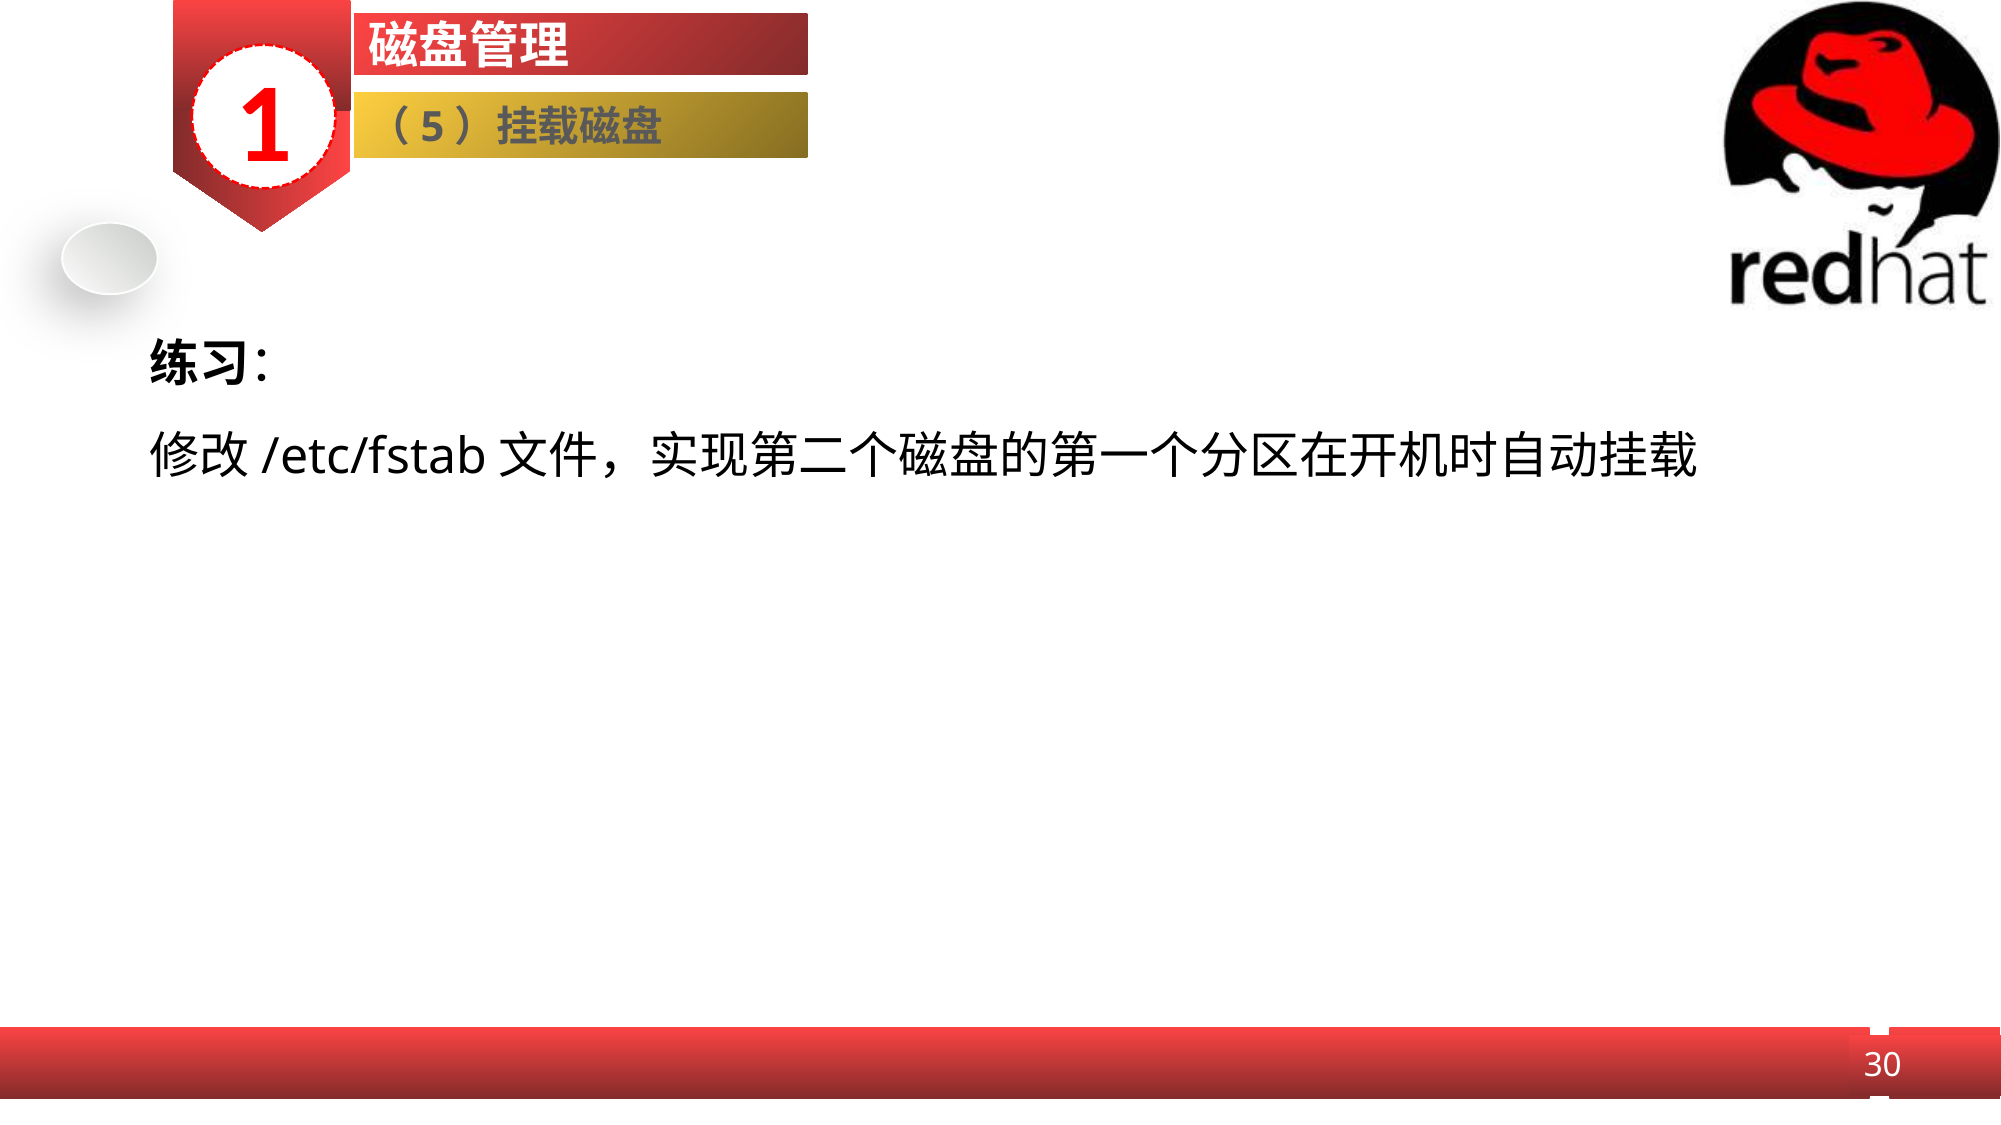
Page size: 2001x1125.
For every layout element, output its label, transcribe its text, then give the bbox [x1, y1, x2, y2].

text_box 磁盘管理 [352, 12, 810, 76]
text_box 1 [189, 42, 338, 191]
text_box 练习： 修改/etc/fstab文件，实现第二个磁盘的第一个分区在开机时自动挂载 [80, 292, 1848, 583]
picture [1715, 0, 2000, 315]
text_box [61, 222, 975, 299]
text_box （5）挂载磁盘 [354, 92, 808, 158]
